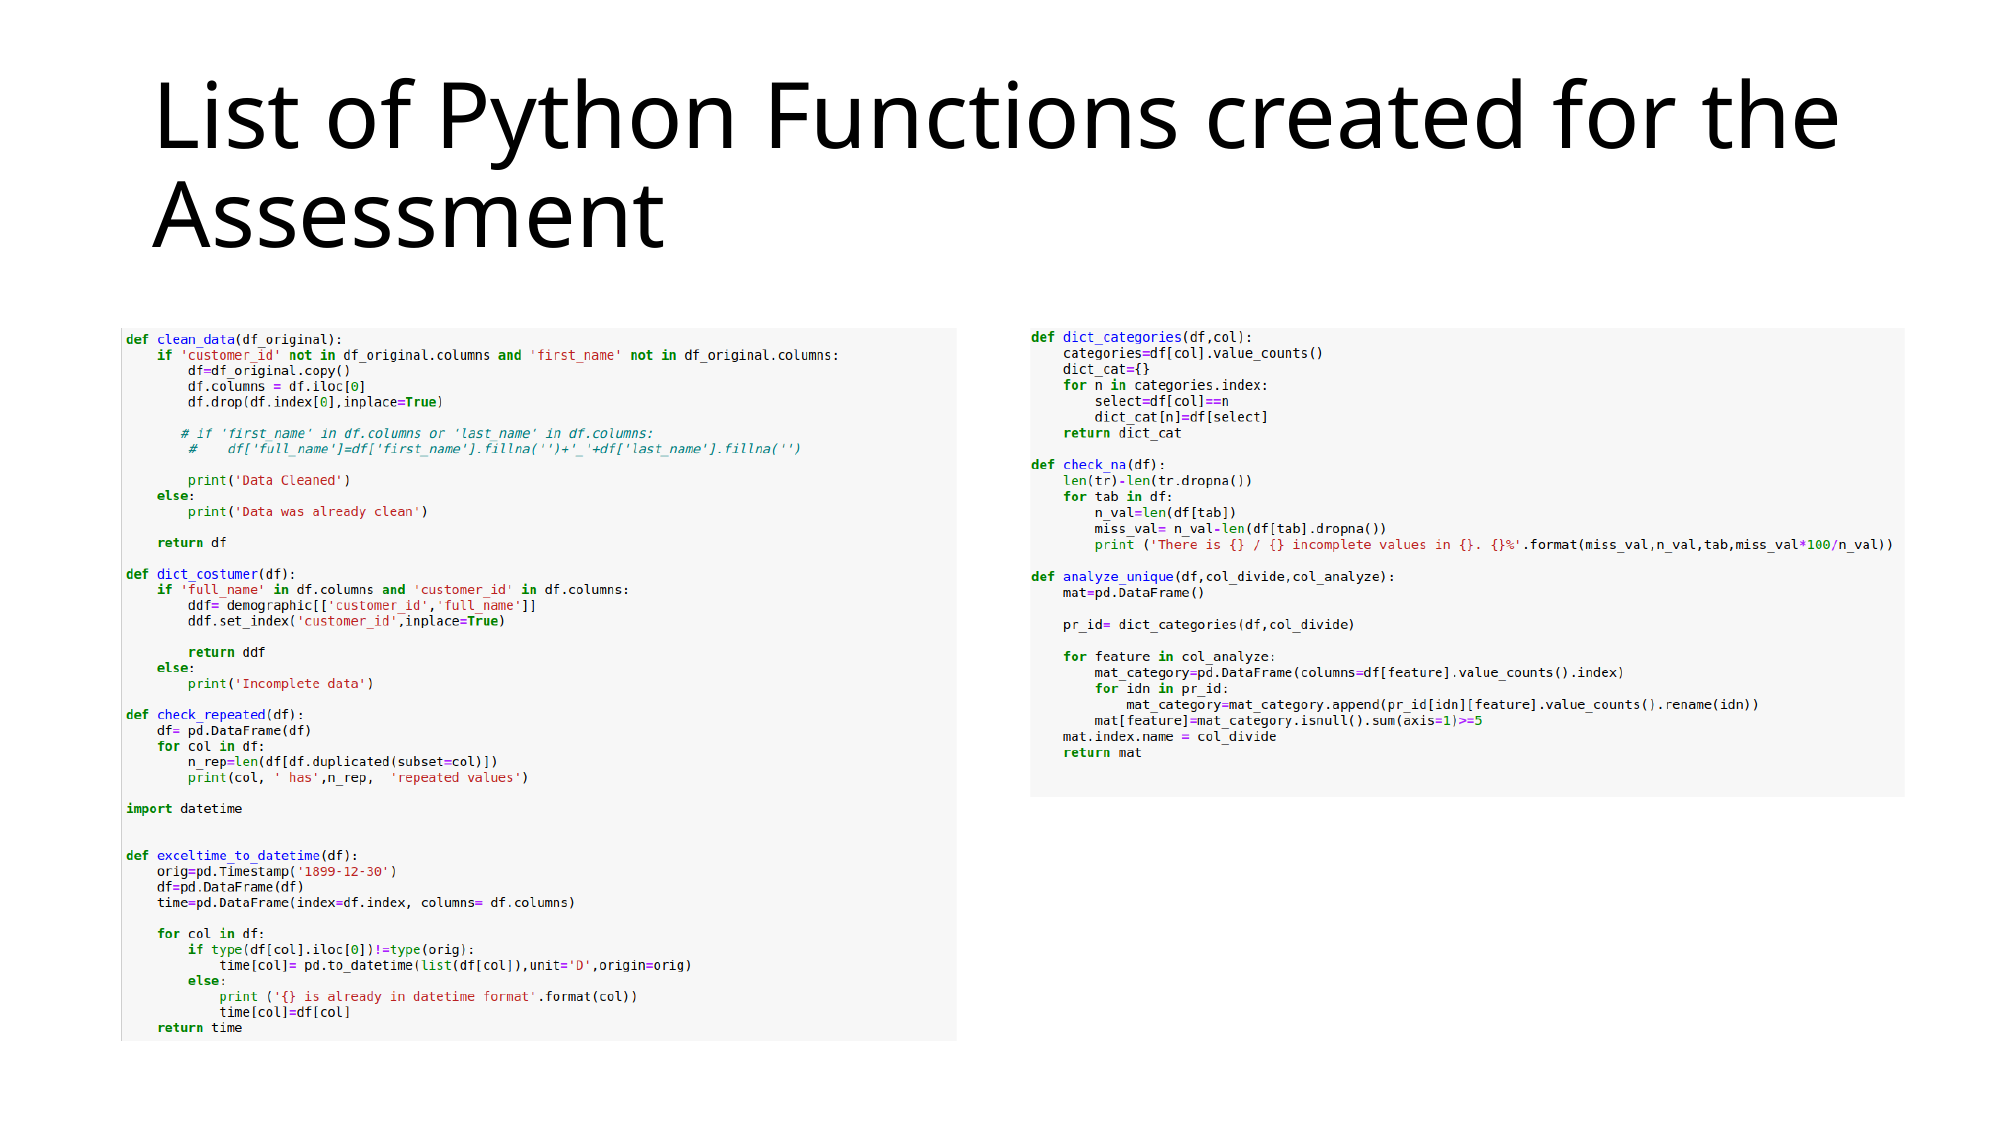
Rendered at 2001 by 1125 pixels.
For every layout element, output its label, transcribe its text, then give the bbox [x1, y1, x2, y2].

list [120, 328, 957, 1041]
title List of Python Functions created for the Assessment [137, 59, 1863, 278]
picture [1030, 328, 1905, 798]
